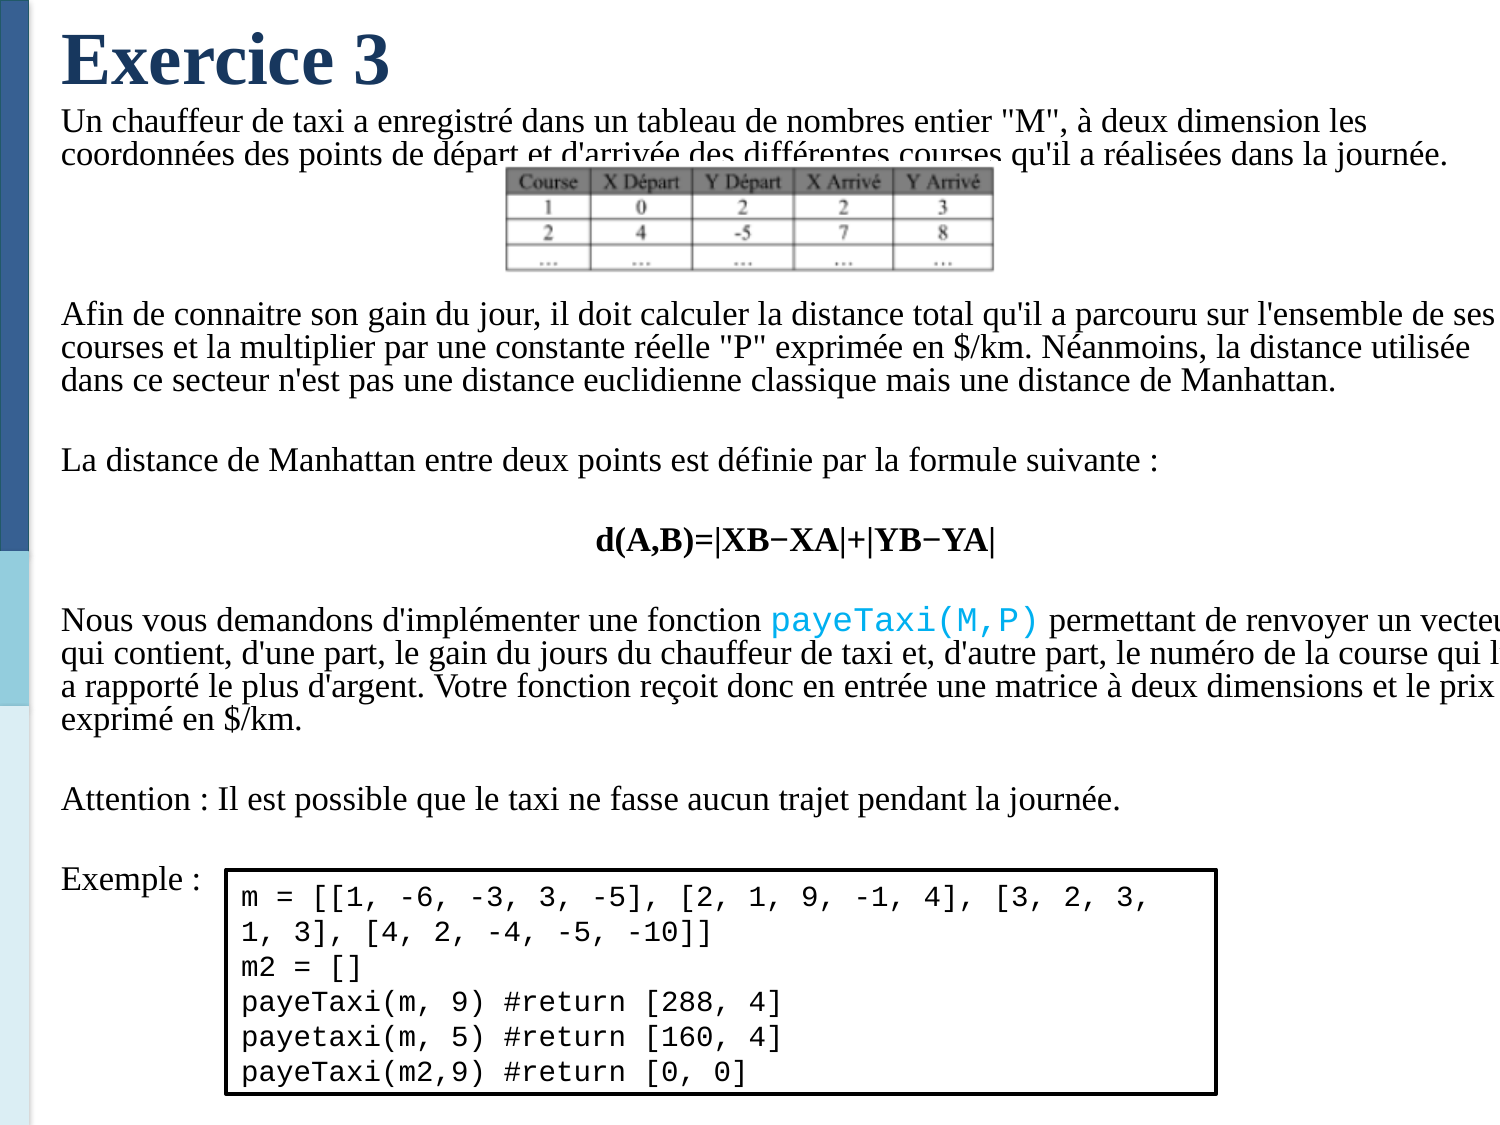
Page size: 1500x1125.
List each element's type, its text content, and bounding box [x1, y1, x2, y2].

picture [497, 161, 1003, 277]
text_box m = [[1, -6, -3, 3, -5], [2, 1, 9, -1, 4], [3, 2, 3, 1, 3], [4, 2, -4, -5, -10]] m2 = [] payeTaxi(m, 9) #return [288, 4] payetaxi(m, 5) #return [160, 4] payeTaxi(m2,9) #return [0, 0] [224, 868, 1218, 1096]
text_box Exercice 3 [28, 1, 424, 107]
text_box Un chauffeur de taxi a enregistré dans un tableau de nombres entier "M", à deux dimension les coordonnées des points de départ et d'arrivée des différentes courses qu'il a réalisées dans la journée. Afin de connaitre son gain du jour, il doit calculer la distance total qu'il a parcouru sur l'ensemble de ses courses et la multiplier par une constante réelle "P" exprimée en $/km. Néanmoins, la distance utilisée dans ce secteur n'est pas une distance euclidienne classique mais une distance de Manhattan. La distance de Manhattan entre deux points est définie par la formule suivante : d(A,B)=|XB−XA|+|YB−YA| Nous vous demandons d'implémenter une fonction payeTaxi(M,P) permettant de renvoyer un vecteur qui contient, d'une part, le gain du jours du chauffeur de taxi et, d'autre part, le numéro de la course qui lui a rapporté le plus d'argent. Votre fonction reçoit donc en entrée une matrice à deux dimensions et le prix exprimé en $/km. Attention : Il est possible que le taxi ne fasse aucun trajet pendant la journée. Exemple : [45, 98, 1500, 906]
